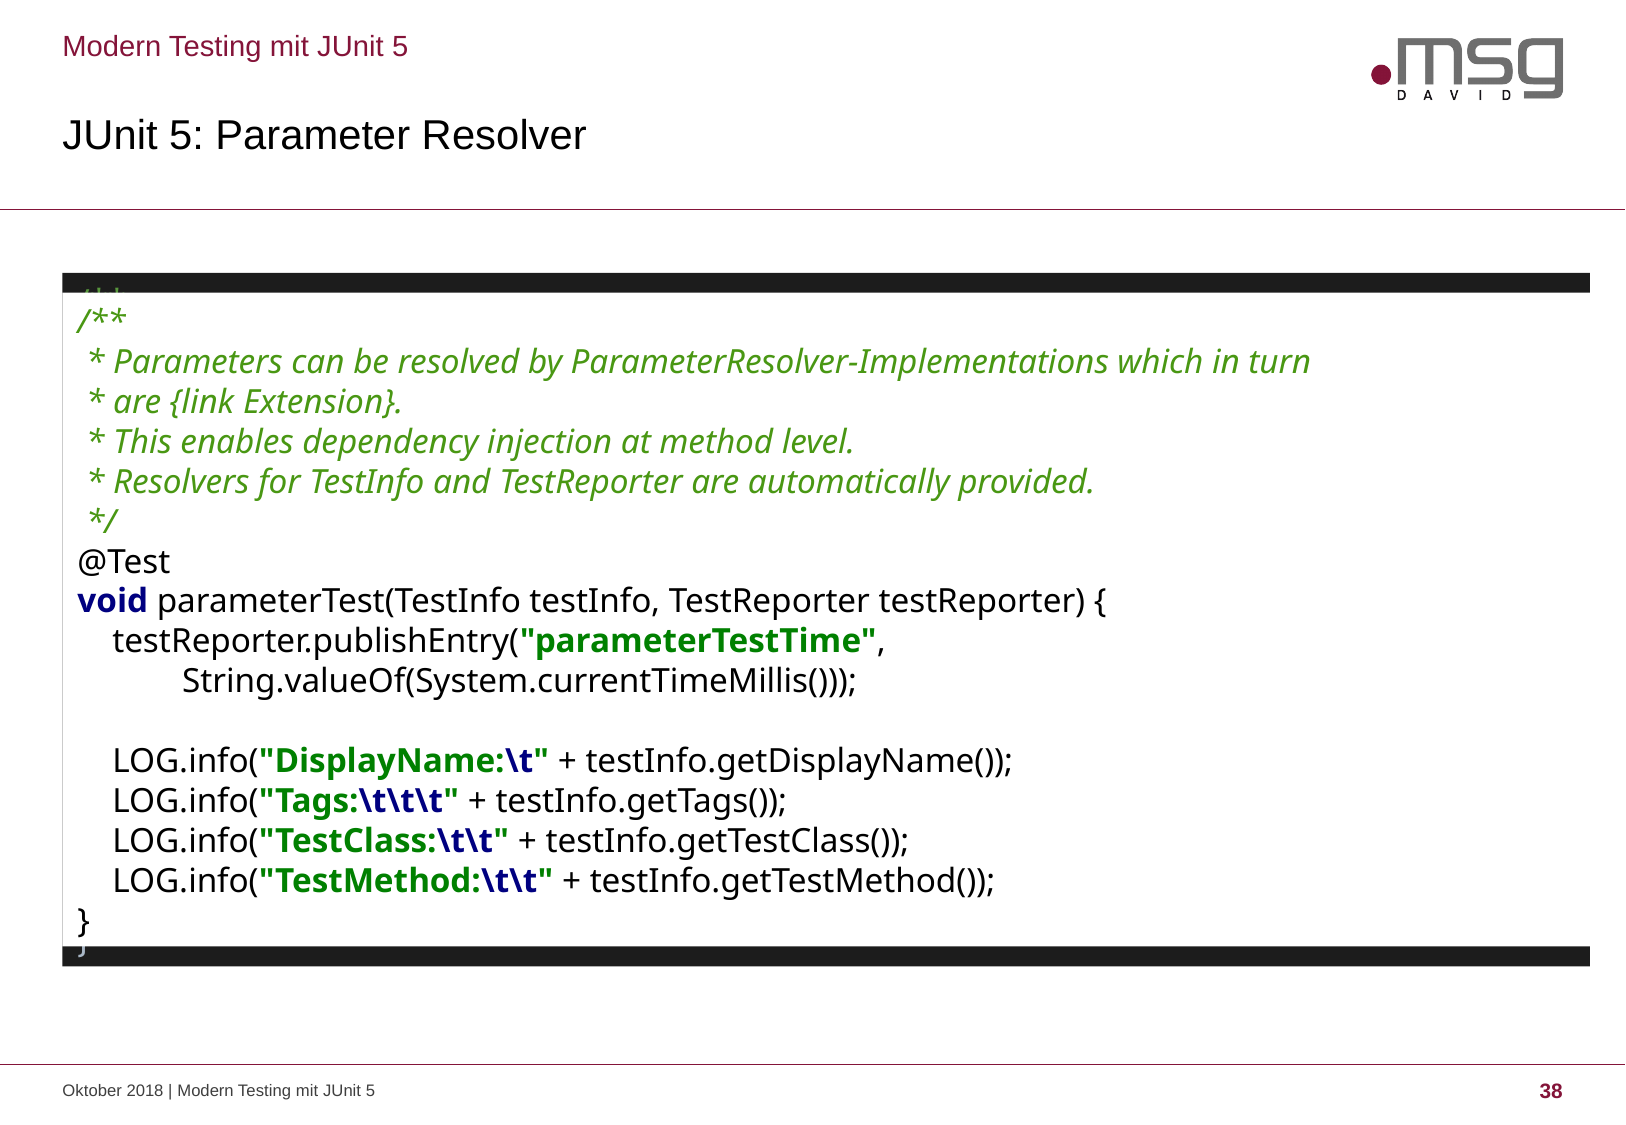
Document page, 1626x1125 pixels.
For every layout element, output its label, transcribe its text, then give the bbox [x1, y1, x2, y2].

text_box /** * Parameters can be resolved by ParameterResolver-Implementations which in turn * are {link Extension}. * This enables dependency injection at method level. * * Resolvers for TestInfo and TestReporter are automatically provided. */ @Test void parameterTest(TestInfo testInfo, TestReporter testReporter) { testReporter.publishEntry("parameterTestTime", String.valueOf(System.currentTimeMillis())); LOG.info("DisplayName:\t" + testInfo.getDisplayName()); LOG.info("Tags:\t\t\t" + testInfo.getTags()); LOG.info("TestClass:\t\t" + testInfo.getTestClass()); LOG.info("TestMethod:\t\t" + testInfo.getTestMethod()); } [62, 272, 1590, 292]
title JUnit 5: Parameter Resolver [62, 67, 1286, 206]
picture [1369, 36, 1565, 102]
slide_number 38 [1485, 1078, 1563, 1102]
text_box /** * Parameters can be resolved by ParameterResolver-Implementations which in turn * are {link Extension}. * This enables dependency injection at method level. * Resolvers for TestInfo and TestReporter are automatically provided. */ @Test void parameterTest(TestInfo testInfo, TestReporter testReporter) { testReporter.publishEntry("parameterTestTime", String.valueOf(System.currentTimeMillis())); LOG.info("DisplayName:\t" + testInfo.getDisplayName()); LOG.info("Tags:\t\t\t" + testInfo.getTags()); LOG.info("TestClass:\t\t" + testInfo.getTestClass()); LOG.info("TestMethod:\t\t" + testInfo.getTestMethod()); } [62, 292, 1590, 947]
footer Oktober 2018 | Modern Testing mit JUnit 5 [62, 1078, 1286, 1102]
text_box /** * Parameters can be resolved by ParameterResolver-Implementations which in turn * are {link Extension}. * This enables dependency injection at method level. * * Resolvers for TestInfo and TestReporter are automatically provided. */ @Test void parameterTest(TestInfo testInfo, TestReporter testReporter) { testReporter.publishEntry("parameterTestTime", String.valueOf(System.currentTimeMillis())); LOG.info("DisplayName:\t" + testInfo.getDisplayName()); LOG.info("Tags:\t\t\t" + testInfo.getTags()); LOG.info("TestClass:\t\t" + testInfo.getTestClass()); LOG.info("TestMethod:\t\t" + testInfo.getTestMethod()); } [62, 947, 1590, 967]
list Modern Testing mit JUnit 5 [62, 22, 1286, 67]
